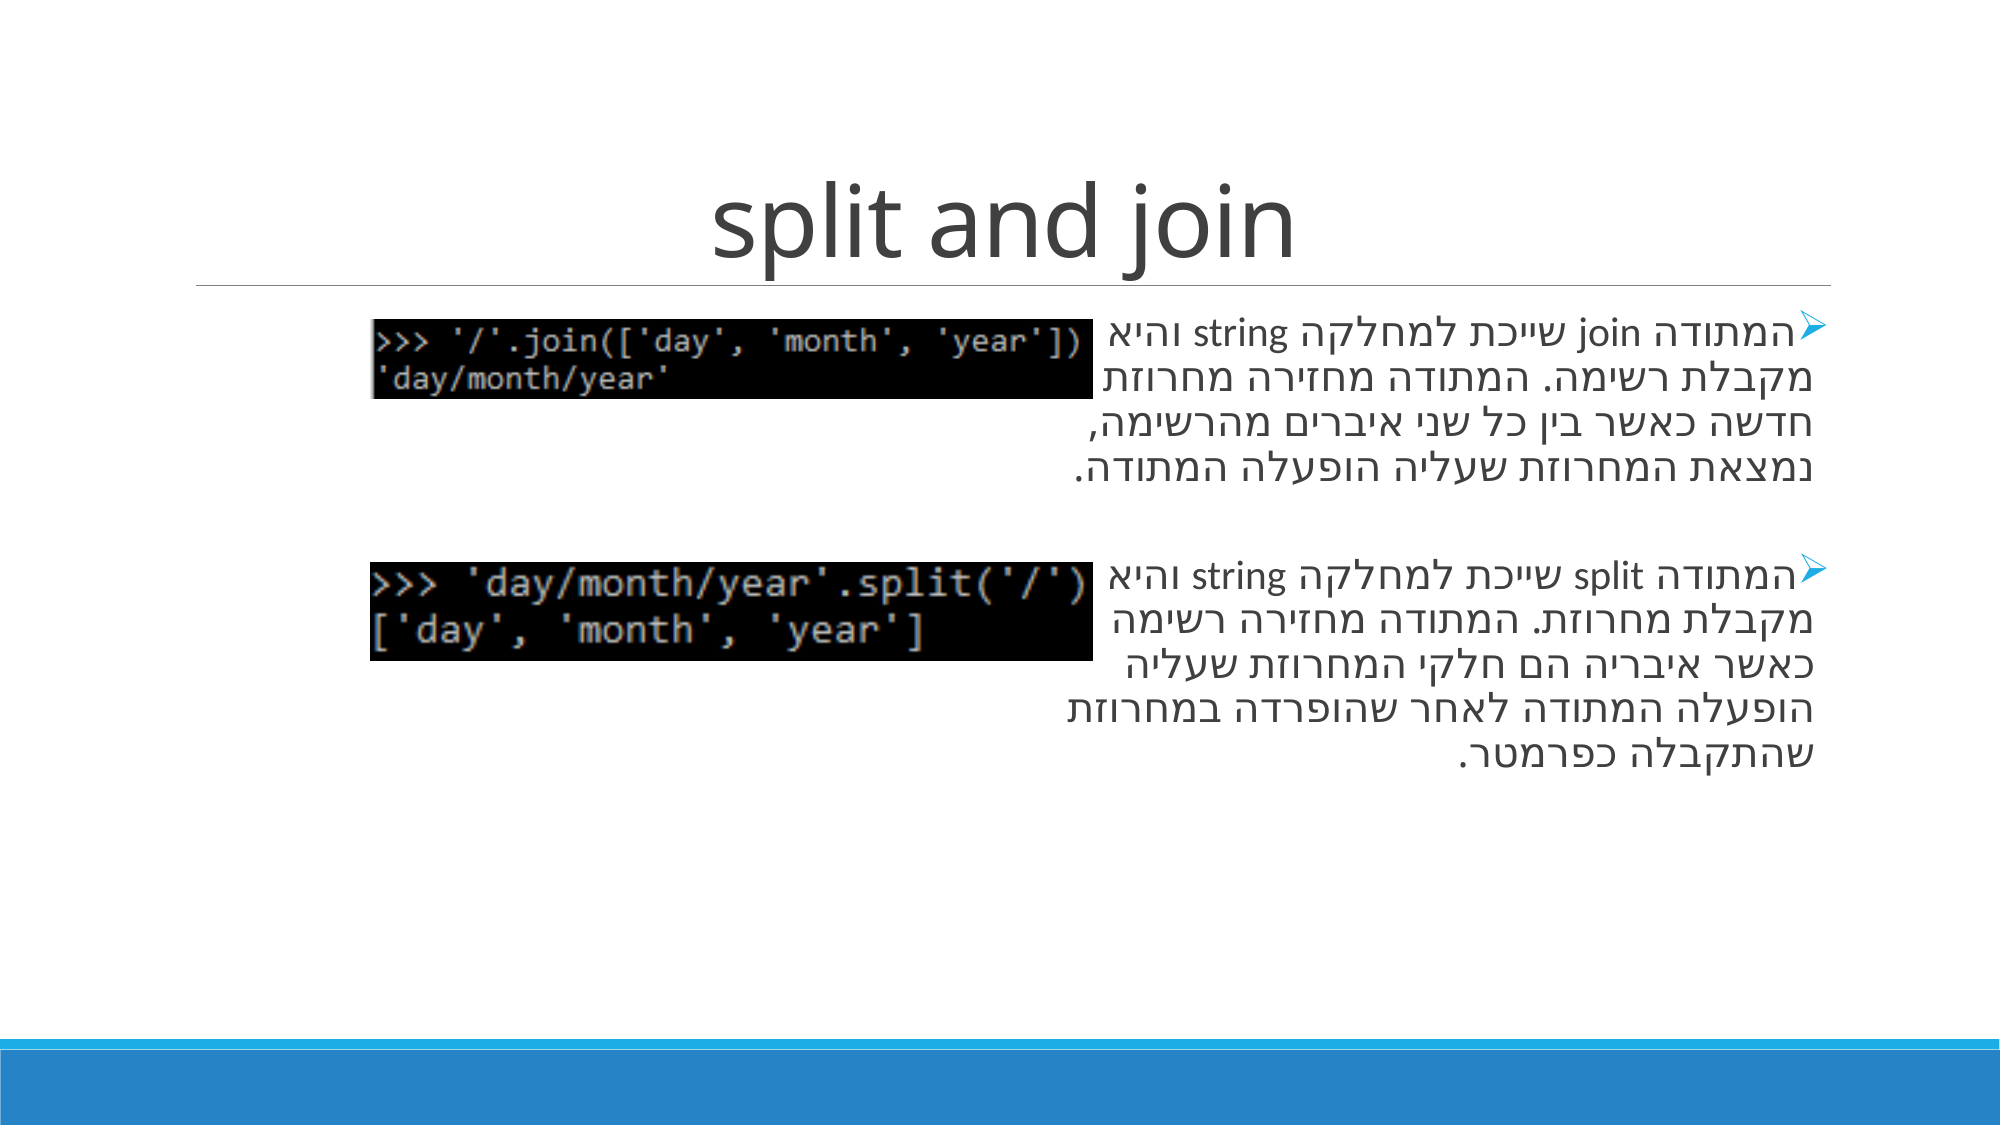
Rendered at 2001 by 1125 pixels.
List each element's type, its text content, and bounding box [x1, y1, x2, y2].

picture [370, 561, 1094, 662]
list המתודה join שייכת למחלקה string והיא מקבלת רשימה. המתודה מחזירה מחרוזת חדשה כאשר בין כל שני איברים מהרשימה, נמצאת המחרוזת שעליה הופעלה המתודה. [1063, 302, 1830, 541]
text_box המתודה split שייכת למחלקה string והיא מקבלת מחרוזת. המתודה מחזירה רשימה כאשר איבריה הם חלקי המחרוזת שעליה הופעלה המתודה לאחר שהופרדה במחרוזת שהתקבלה כפרמטר. [1063, 546, 1830, 785]
picture [370, 319, 1094, 400]
title split and join [180, 47, 1830, 285]
